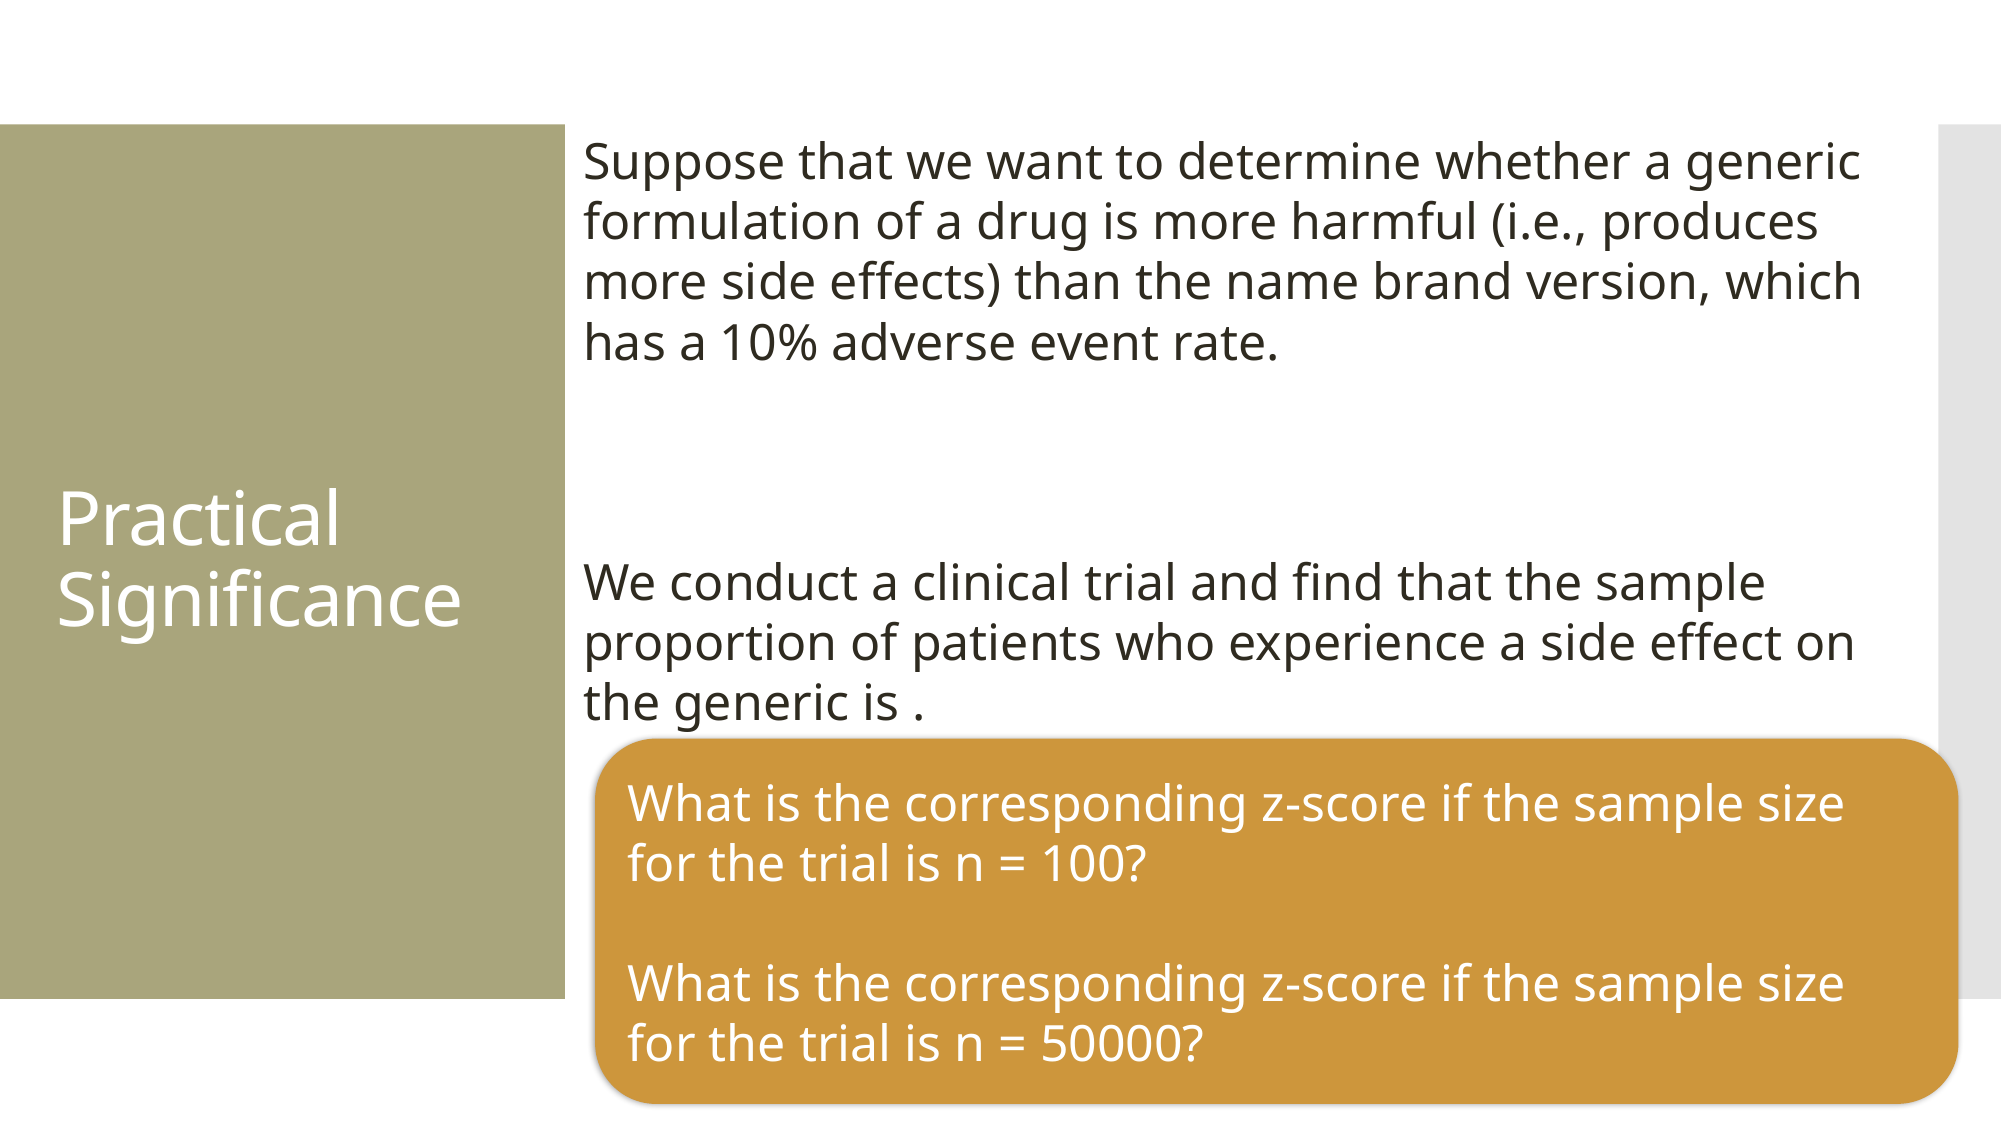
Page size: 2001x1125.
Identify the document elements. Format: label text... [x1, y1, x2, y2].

text_box What is the corresponding z-score if the sample size for the trial is n = 100? What is the corresponding z-score if the sample size for the trial is n = 50000? [595, 738, 1959, 1104]
title Practical Significance [41, 184, 525, 940]
